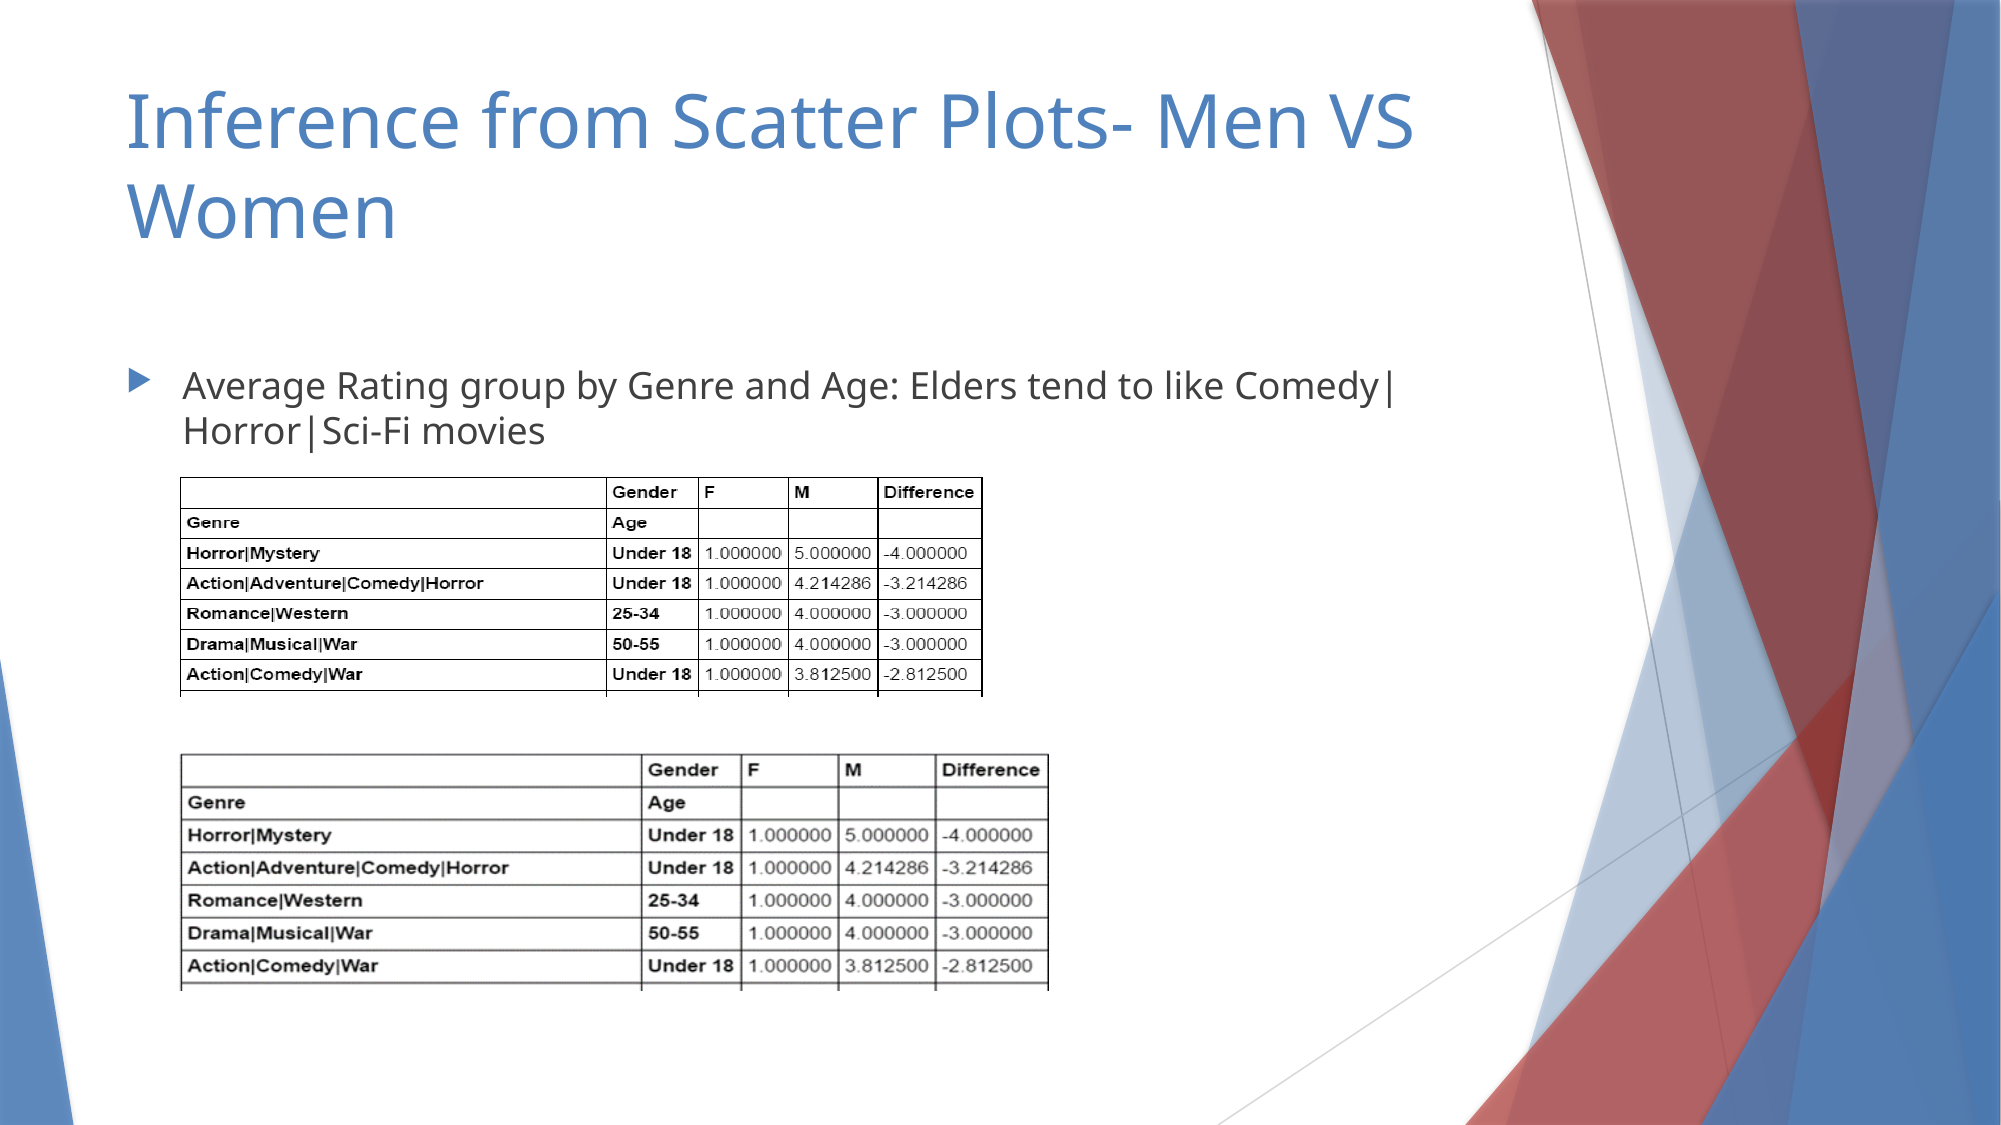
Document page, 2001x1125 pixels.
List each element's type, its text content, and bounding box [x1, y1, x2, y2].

title Inference from Scatter Plots- Men VS Women [111, 76, 1522, 284]
text_box [0, 0, 2000, 74]
picture [176, 476, 983, 697]
list Average Rating group by Genre and Age: Elders tend to like Comedy|Horror|Sci-Fi movies [111, 354, 1522, 992]
picture [176, 752, 1049, 992]
